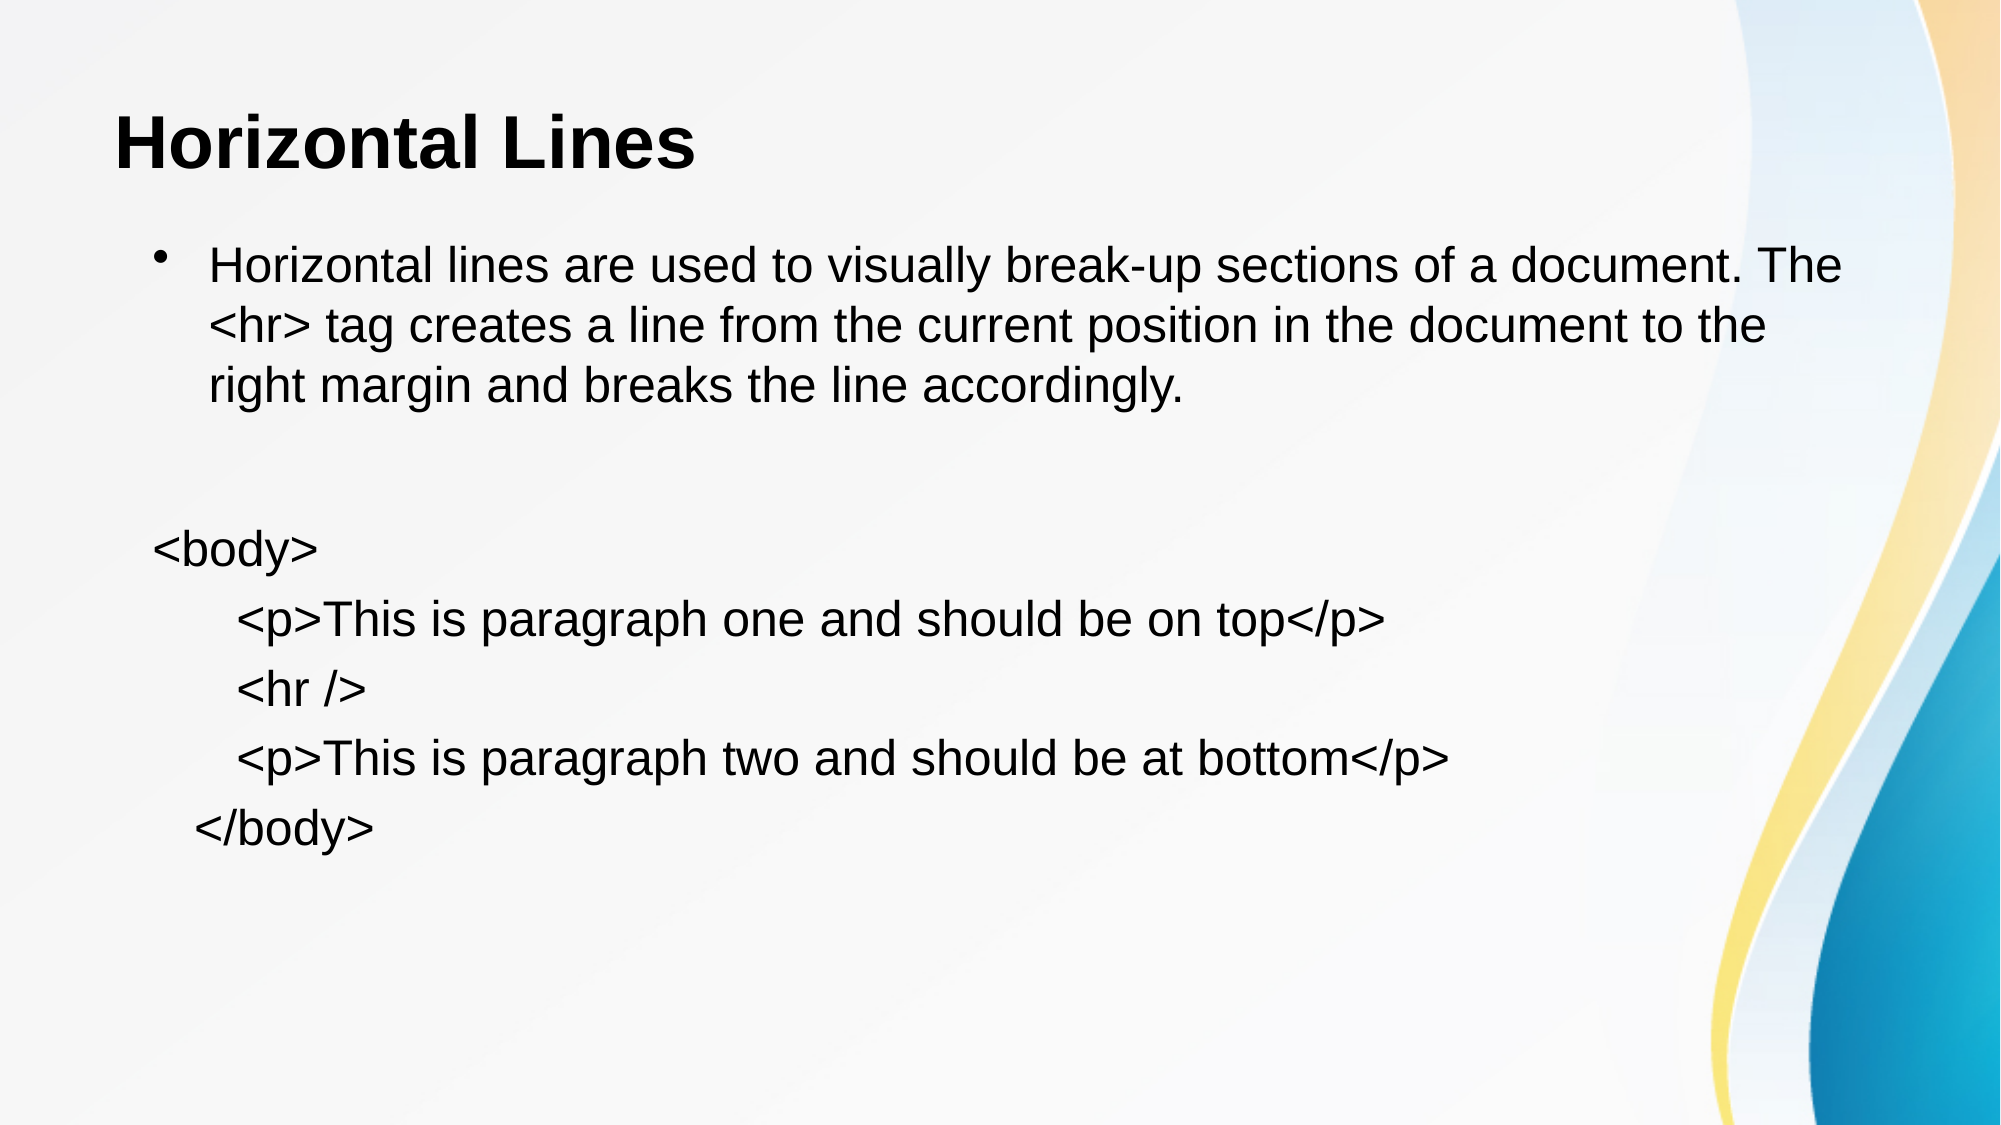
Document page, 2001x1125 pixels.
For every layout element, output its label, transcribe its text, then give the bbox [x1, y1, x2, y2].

picture [0, 0, 2001, 1125]
list Horizontal lines are used to visually break-up sections of a document. The <hr> tag creates a line from the current position in the document to the right margin and breaks the line accordingly. <body> <p>This is paragraph one and should be on top</p> <hr /> <p>This is paragraph two and should be at bottom</p> </body> [137, 225, 1863, 1096]
title Horizontal Lines [99, 90, 1901, 187]
